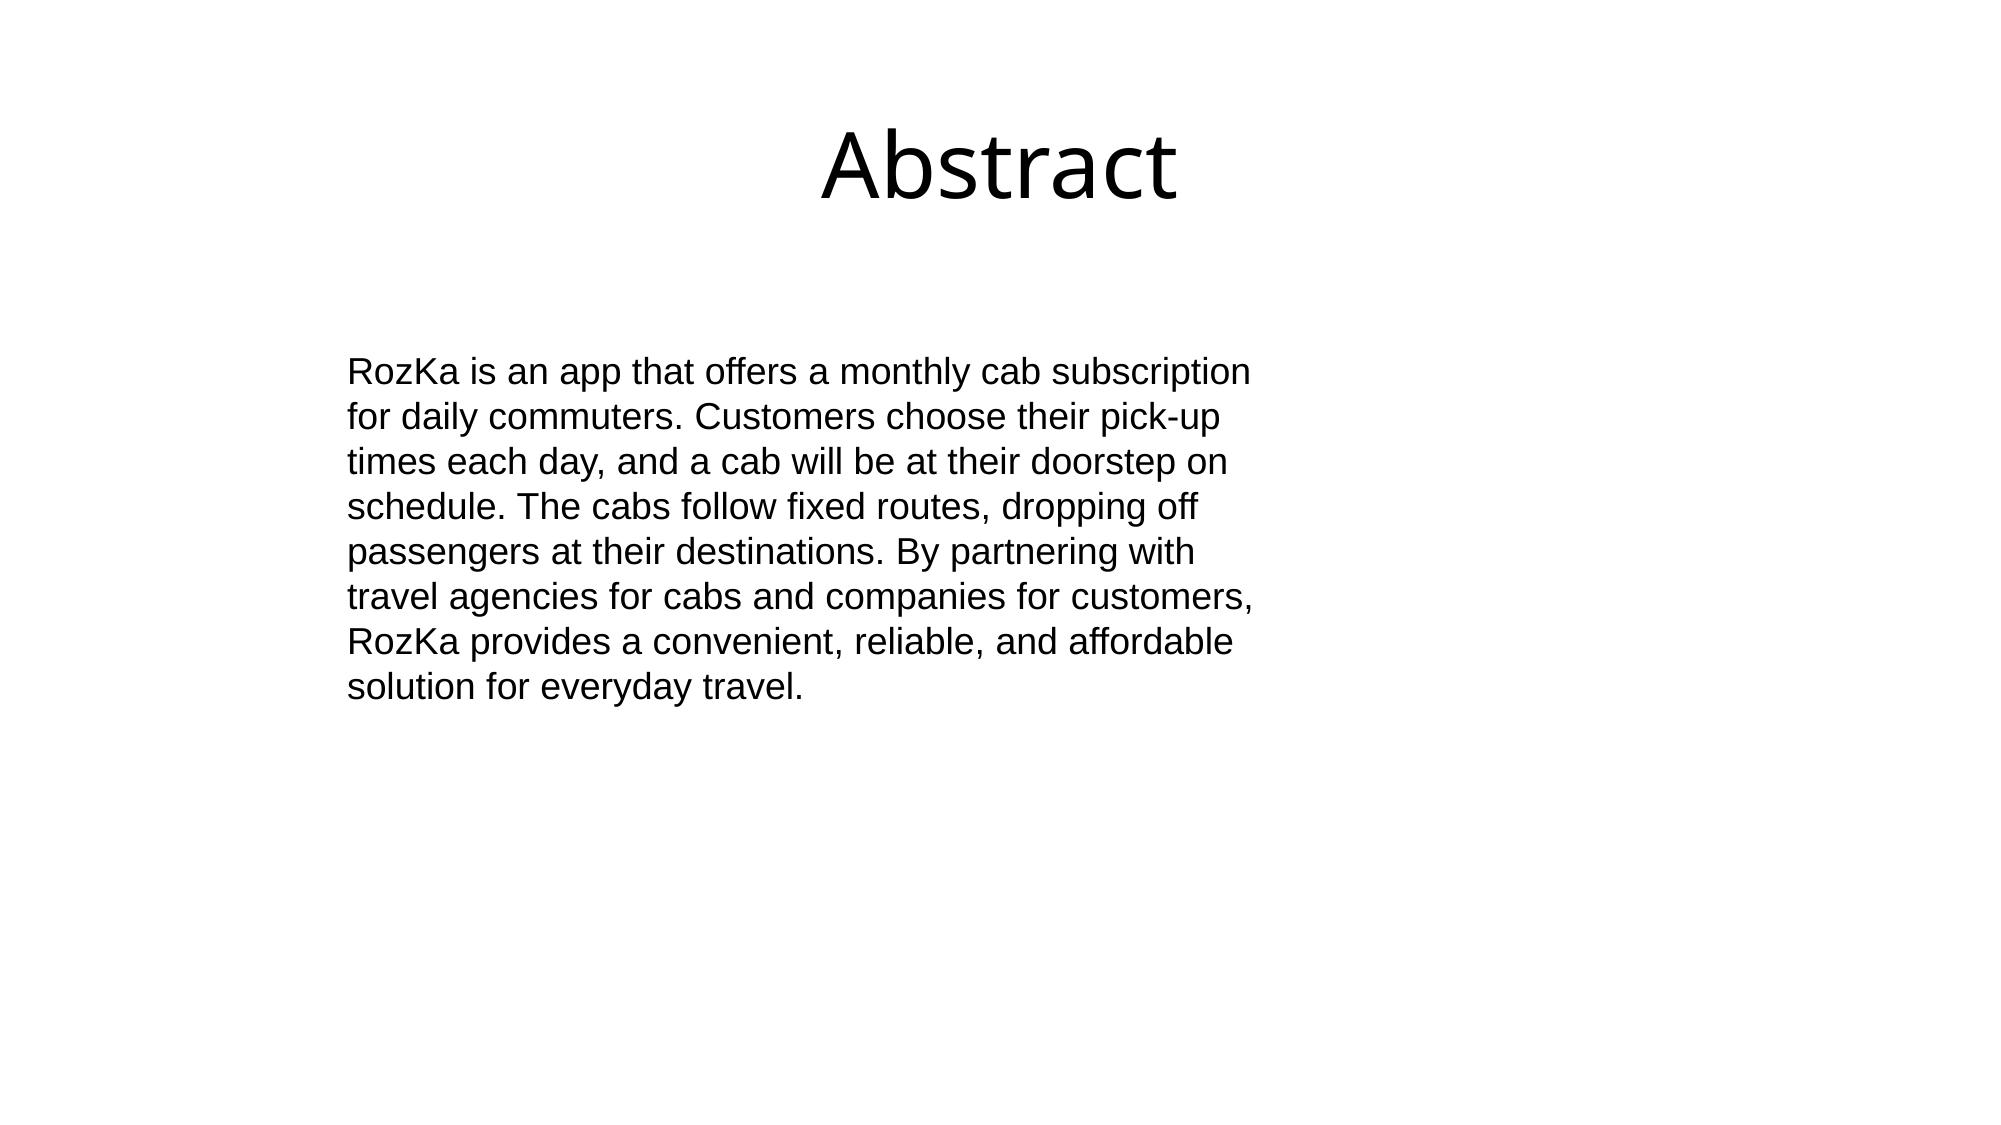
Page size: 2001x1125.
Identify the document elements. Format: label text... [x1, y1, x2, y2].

list RozKa is an app that offers a monthly cab subscription for daily commuters. Customers choose their pick-up times each day, and a cab will be at their doorstep on schedule. The cabs follow fixed routes, dropping off passengers at their destinations. By partnering with travel agencies for cabs and companies for customers, RozKa provides a convenient, reliable, and affordable solution for everyday travel. [332, 236, 1307, 889]
title Abstract [137, 59, 1863, 278]
